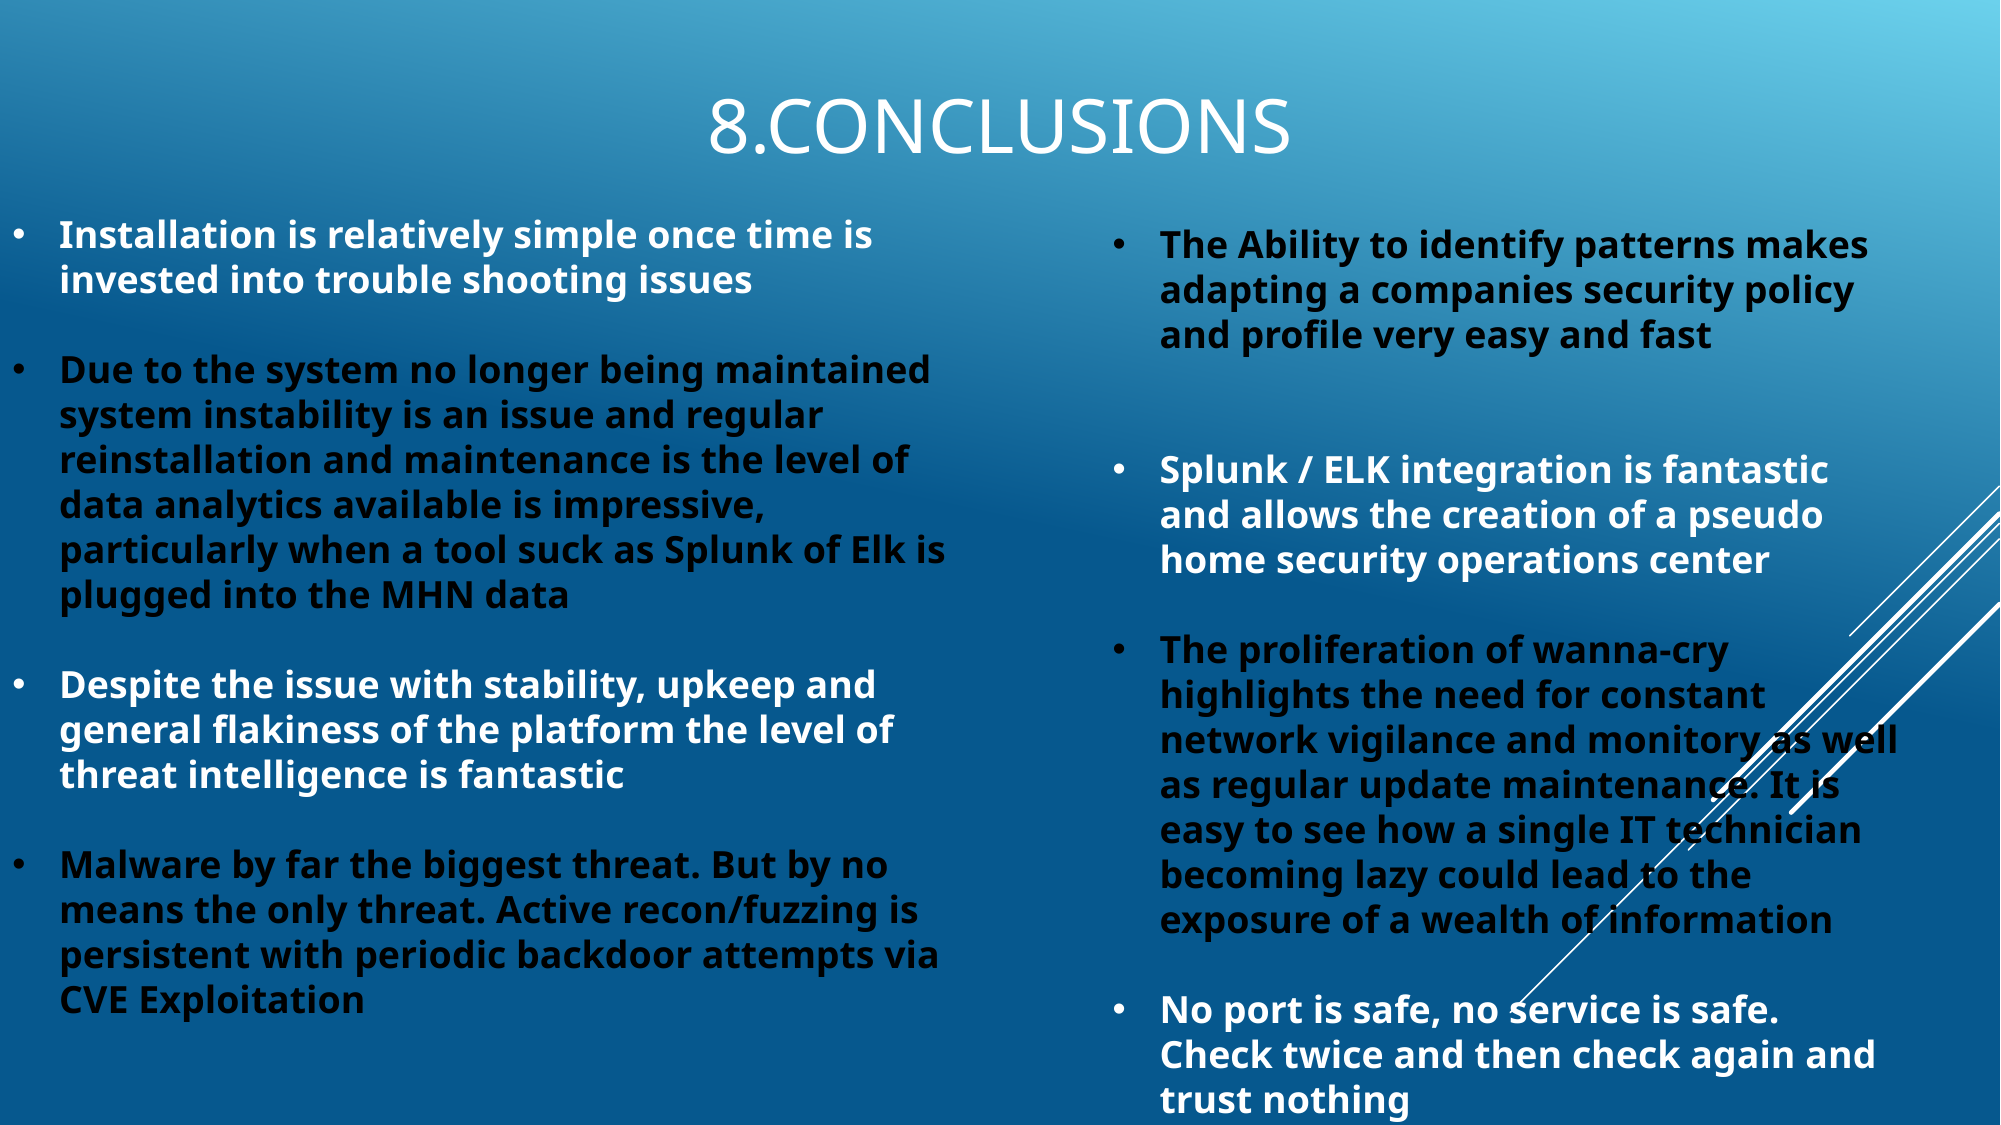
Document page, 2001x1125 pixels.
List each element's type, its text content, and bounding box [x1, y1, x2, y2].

text_box The Ability to identify patterns makes adapting a companies security policy and profile very easy and fast Splunk / ELK integration is fantastic and allows the creation of a pseudo home security operations center The proliferation of wanna-cry highlights the need for constant network vigilance and monitory as well as regular update maintenance. It is easy to see how a single IT technician becoming lazy could lead to the exposure of a wealth of information No port is safe, no service is safe. Check twice and then check again and trust nothing [1098, 214, 1915, 1125]
text_box Installation is relatively simple once time is invested into trouble shooting issues Due to the system no longer being maintained system instability is an issue and regular reinstallation and maintenance is the level of data analytics available is impressive, particularly when a tool suck as Splunk of Elk is plugged into the MHN data Despite the issue with stability, upkeep and general flakiness of the platform the level of threat intelligence is fantastic Malware by far the biggest threat. But by no means the only threat. Active recon/fuzzing is persistent with periodic backdoor attempts via CVE Exploitation [0, 204, 982, 1119]
title 8.CONCLUSIONS [300, 0, 1700, 248]
